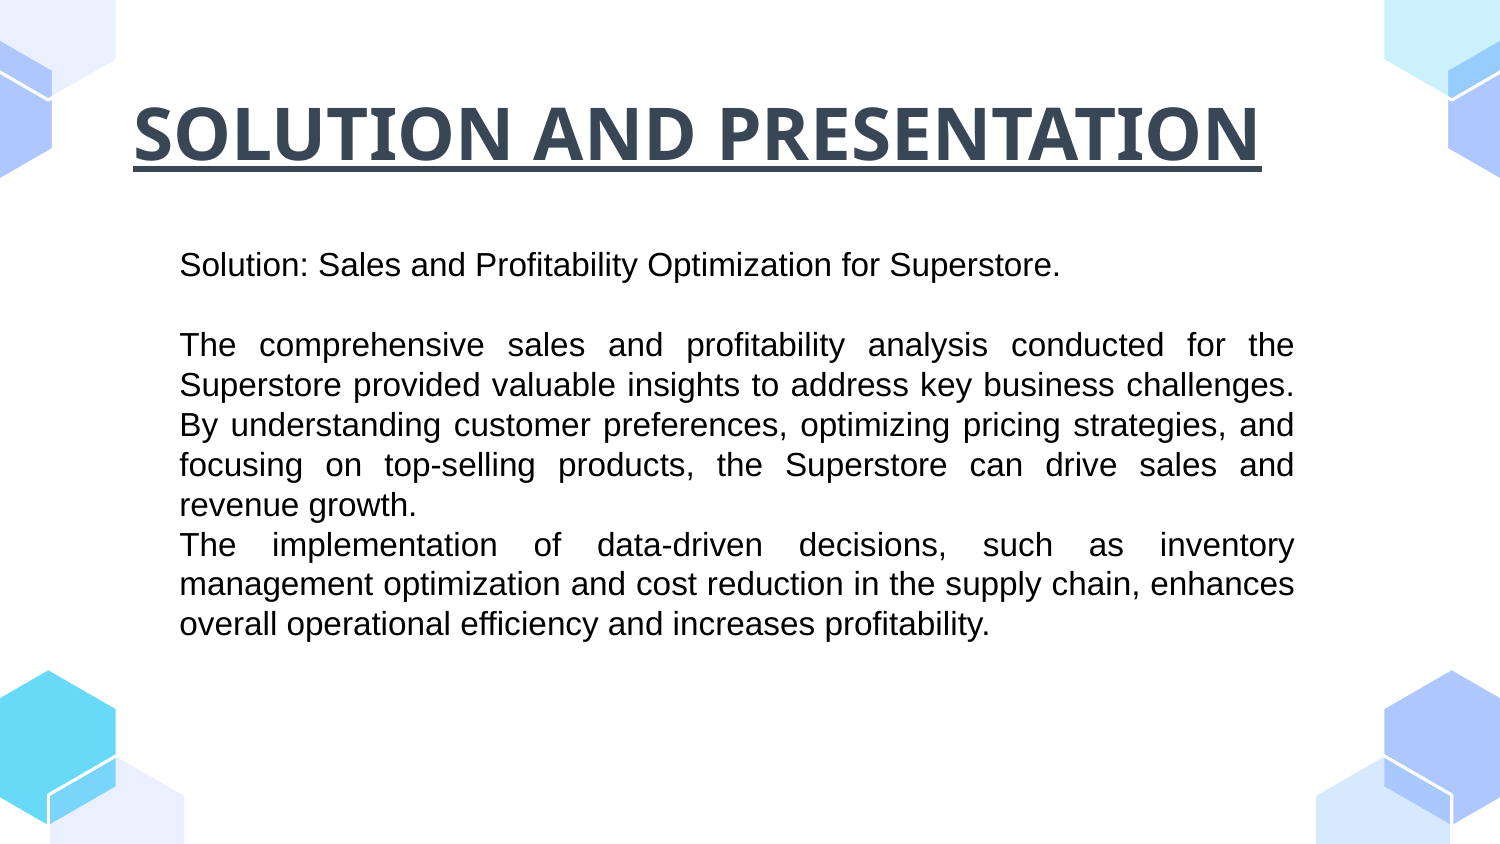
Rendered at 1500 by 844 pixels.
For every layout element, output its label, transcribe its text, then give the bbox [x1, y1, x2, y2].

title SOLUTION AND PRESENTATION [118, 72, 1382, 167]
text_box Solution: Sales and Profitability Optimization for Superstore. The comprehensive sales and profitability analysis conducted for the Superstore provided valuable insights to address key business challenges. By understanding customer preferences, optimizing pricing strategies, and focusing on top-selling products, the Superstore can drive sales and revenue growth. The implementation of data-driven decisions, such as inventory management optimization and cost reduction in the supply chain, enhances overall operational efficiency and increases profitability. [164, 235, 1312, 650]
